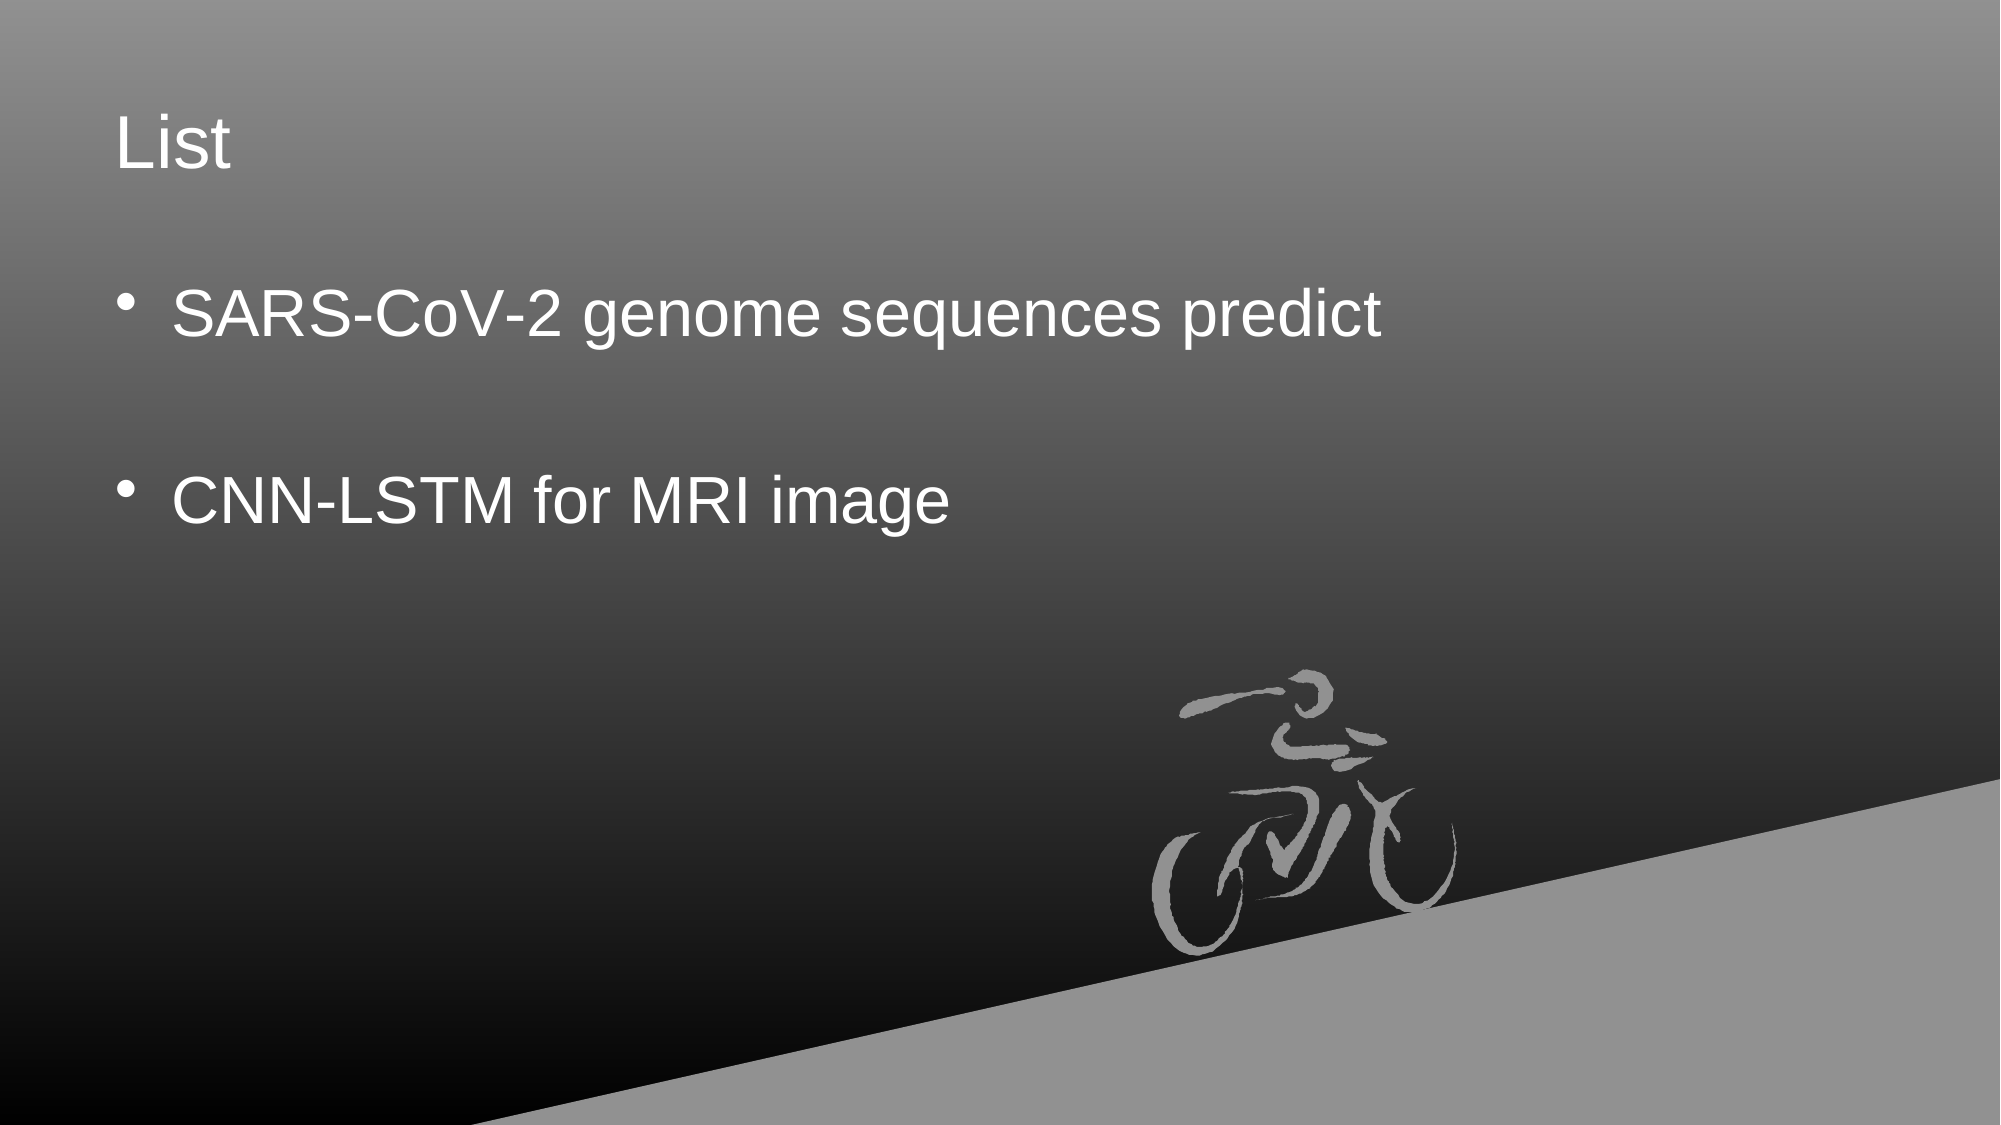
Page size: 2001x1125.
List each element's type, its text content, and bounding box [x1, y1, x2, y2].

list SARS‐CoV‐2 genome sequences predict CNN-LSTM for MRI image [99, 262, 1901, 1006]
title List [99, 44, 1901, 233]
